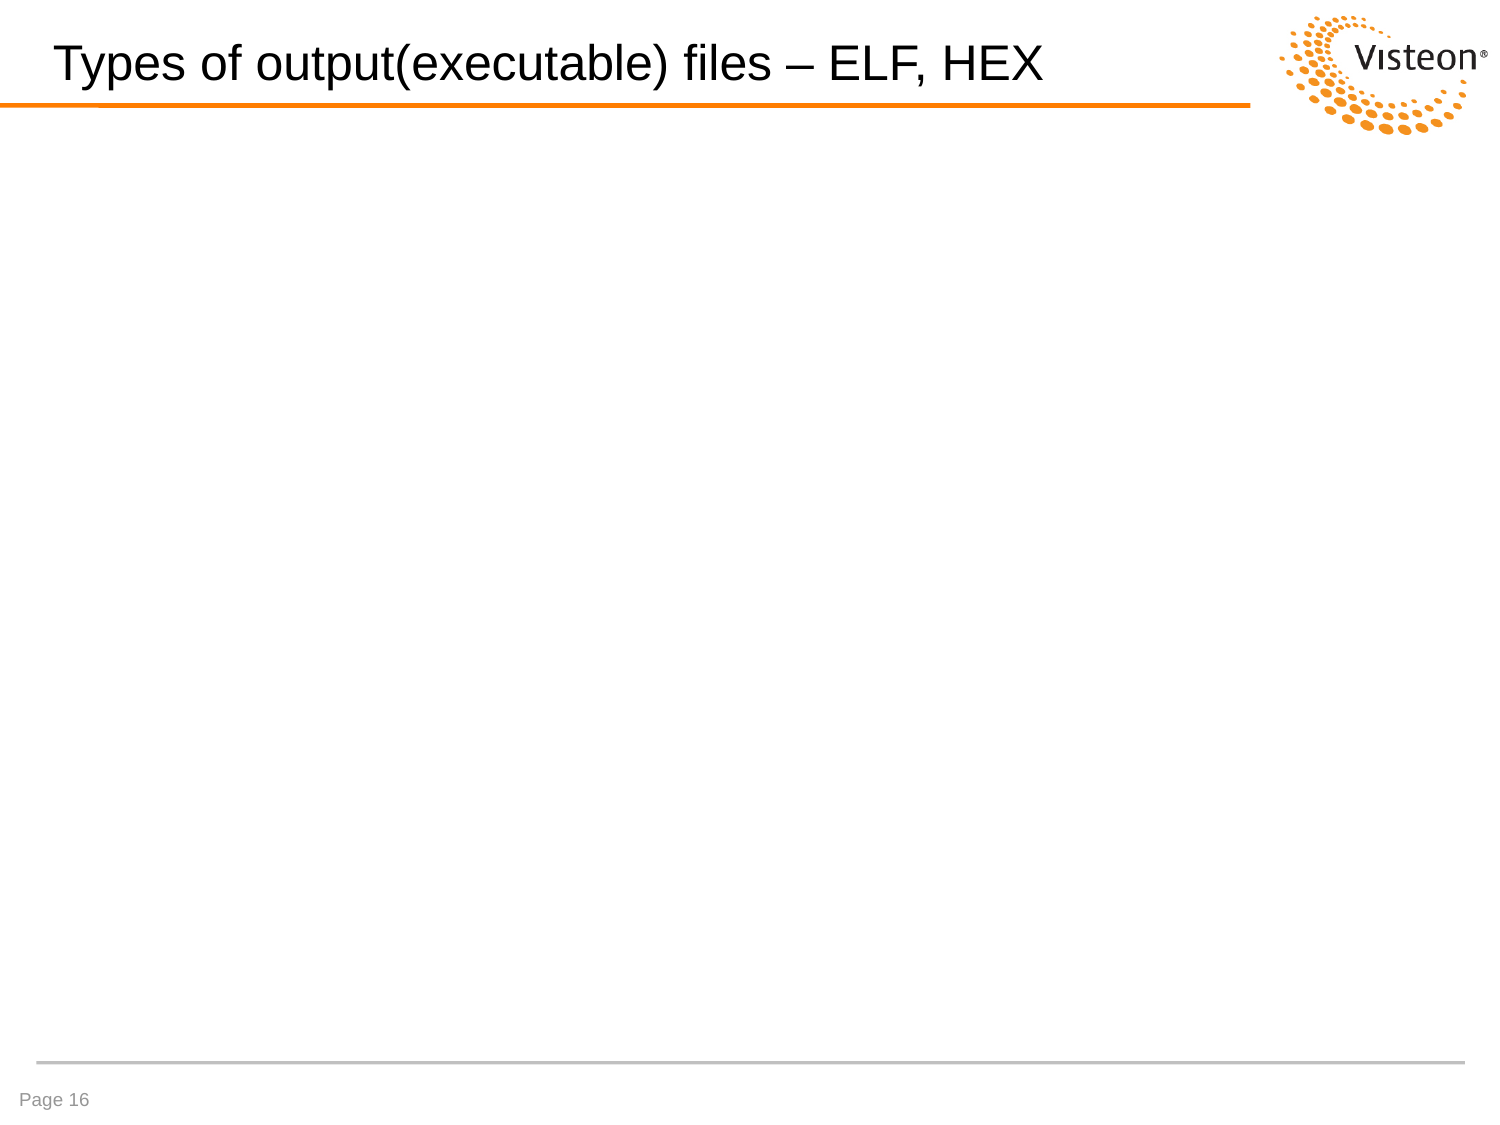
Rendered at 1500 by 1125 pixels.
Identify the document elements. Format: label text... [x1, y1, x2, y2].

picture [1275, 6, 1492, 145]
slide_number Page 16 [4, 1079, 185, 1125]
title Types of output(executable) files – ELF, HEX [52, 20, 1251, 91]
